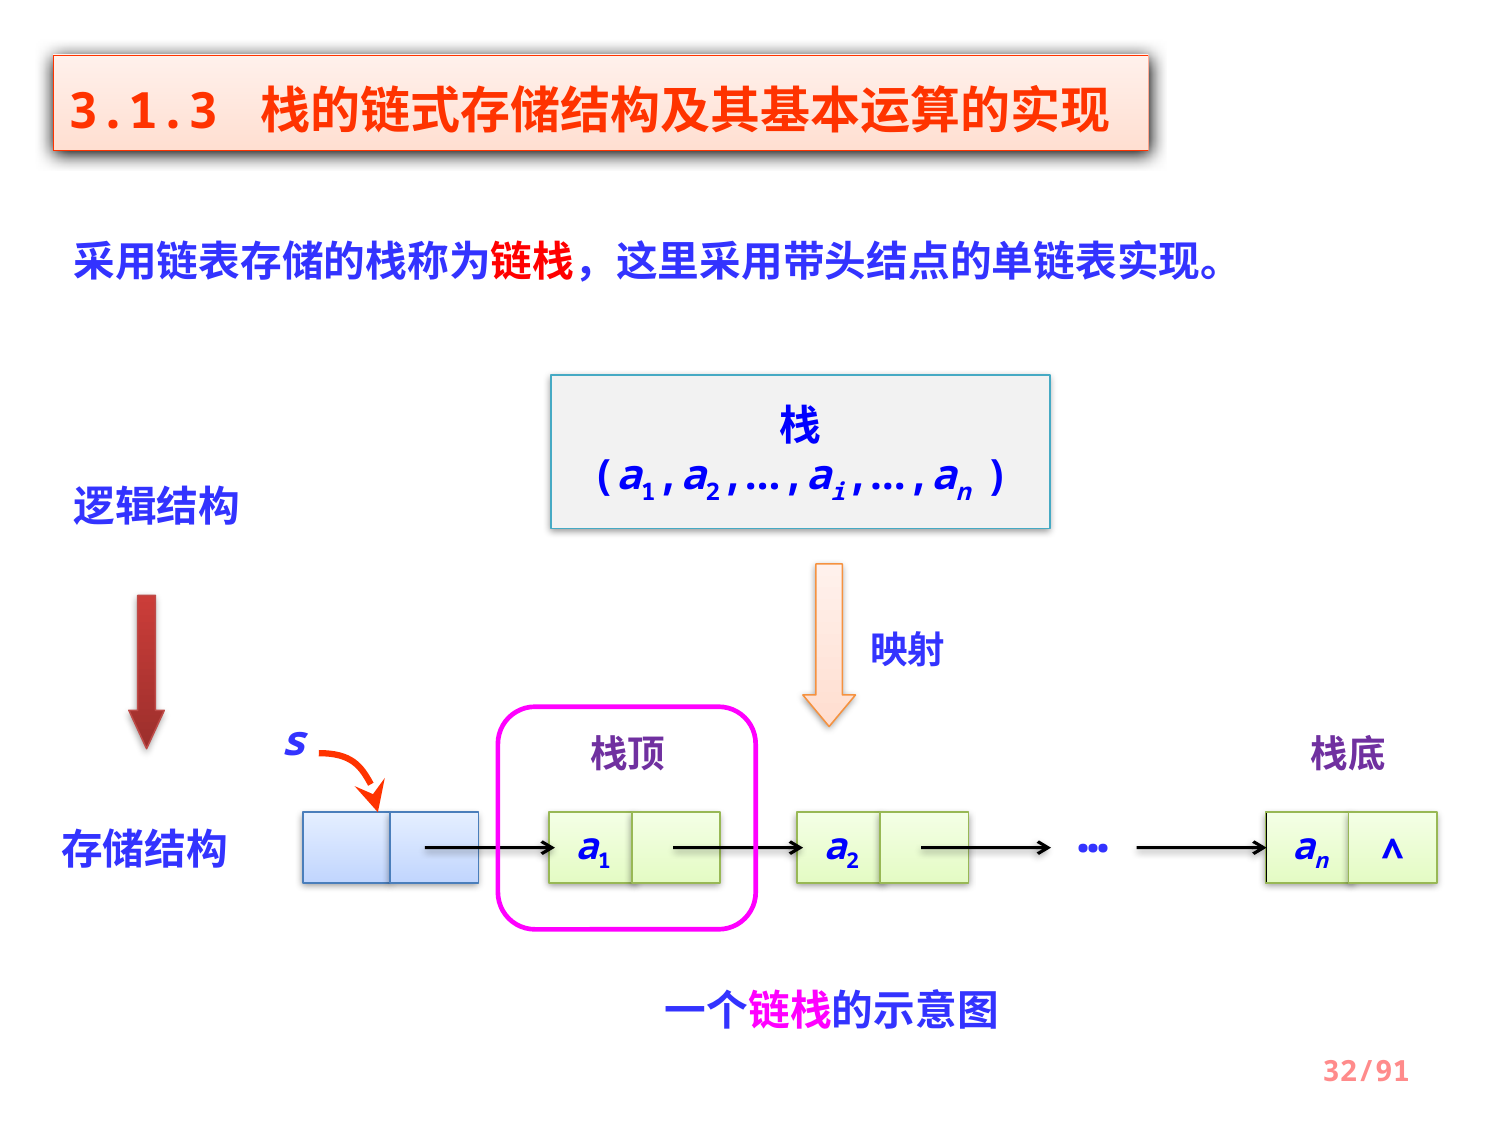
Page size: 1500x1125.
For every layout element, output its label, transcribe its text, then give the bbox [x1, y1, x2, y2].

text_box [46, 374, 1438, 1043]
slide_number 32/91 [1074, 1050, 1425, 1103]
text_box 采用链表存储的栈称为链栈，这里采用带头结点的单链表实现。 [58, 226, 1289, 292]
text_box 3.1.3 栈的链式存储结构及其基本运算的实现 [52, 54, 1149, 151]
